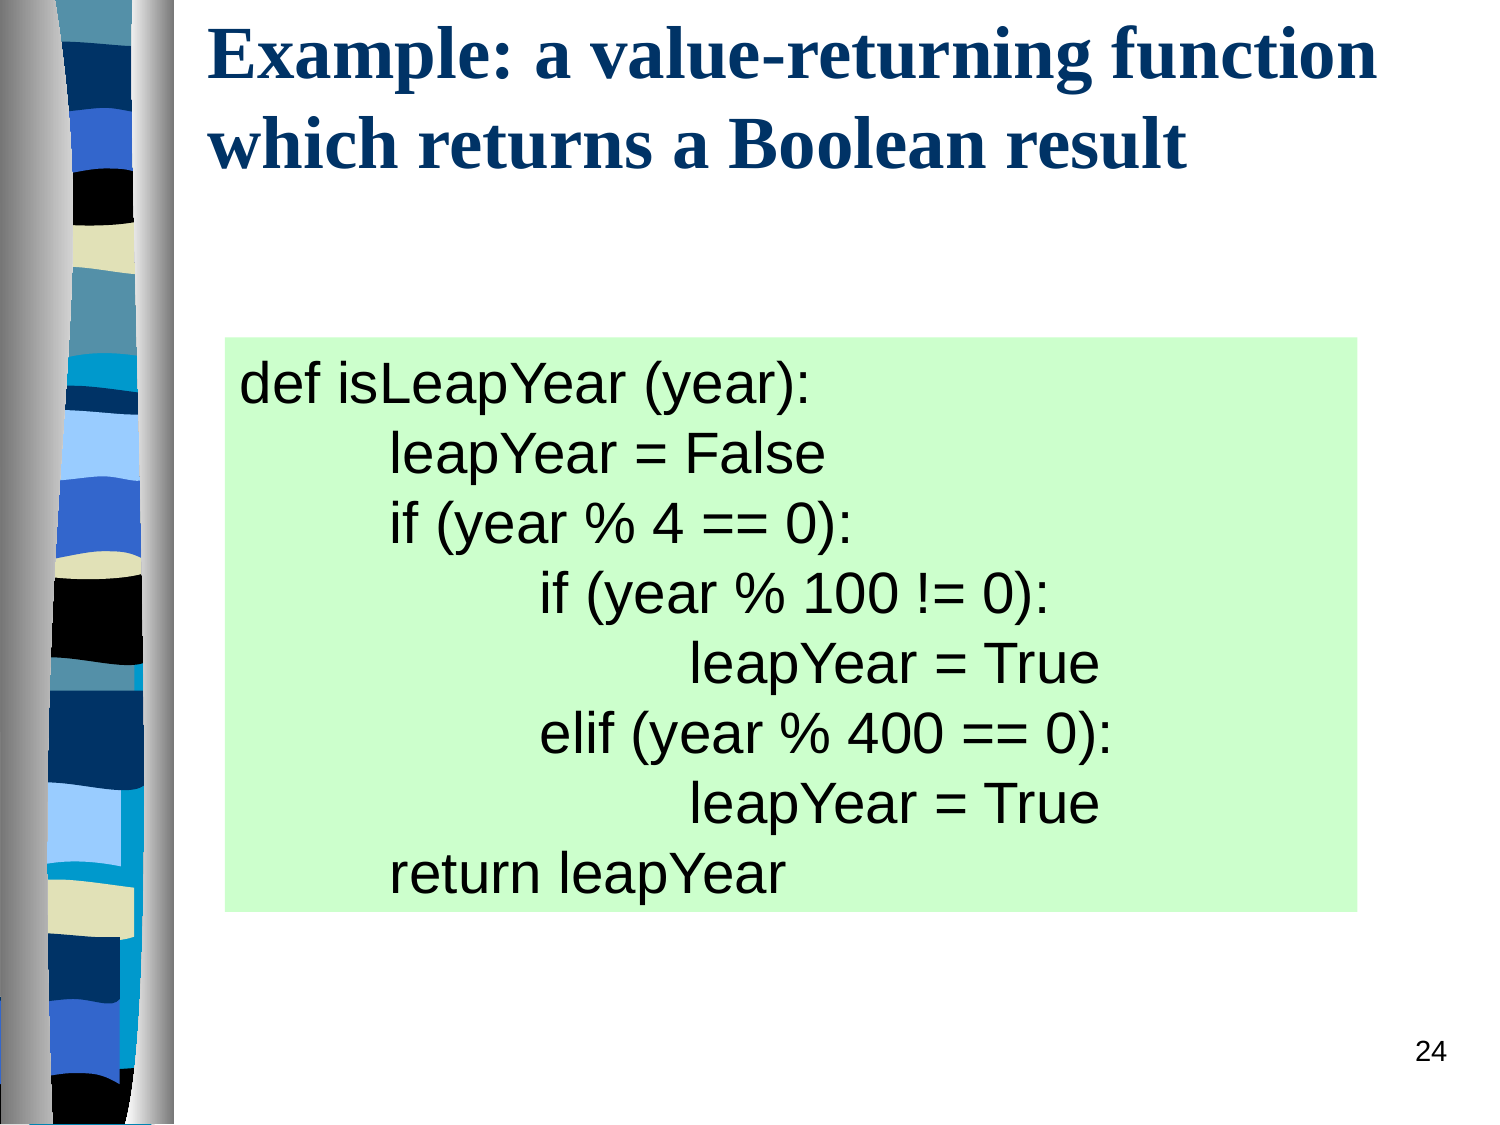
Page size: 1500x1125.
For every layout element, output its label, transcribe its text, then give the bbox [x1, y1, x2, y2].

slide_number 24 [1149, 1024, 1463, 1101]
text_box def isLeapYear (year): leapYear = False if (year % 4 == 0): if (year % 100 != 0): leapYear = True elif (year % 400 == 0): leapYear = True return leapYear [224, 337, 1358, 912]
title Example: a value-returning function which returns a Boolean result [192, 0, 1468, 188]
